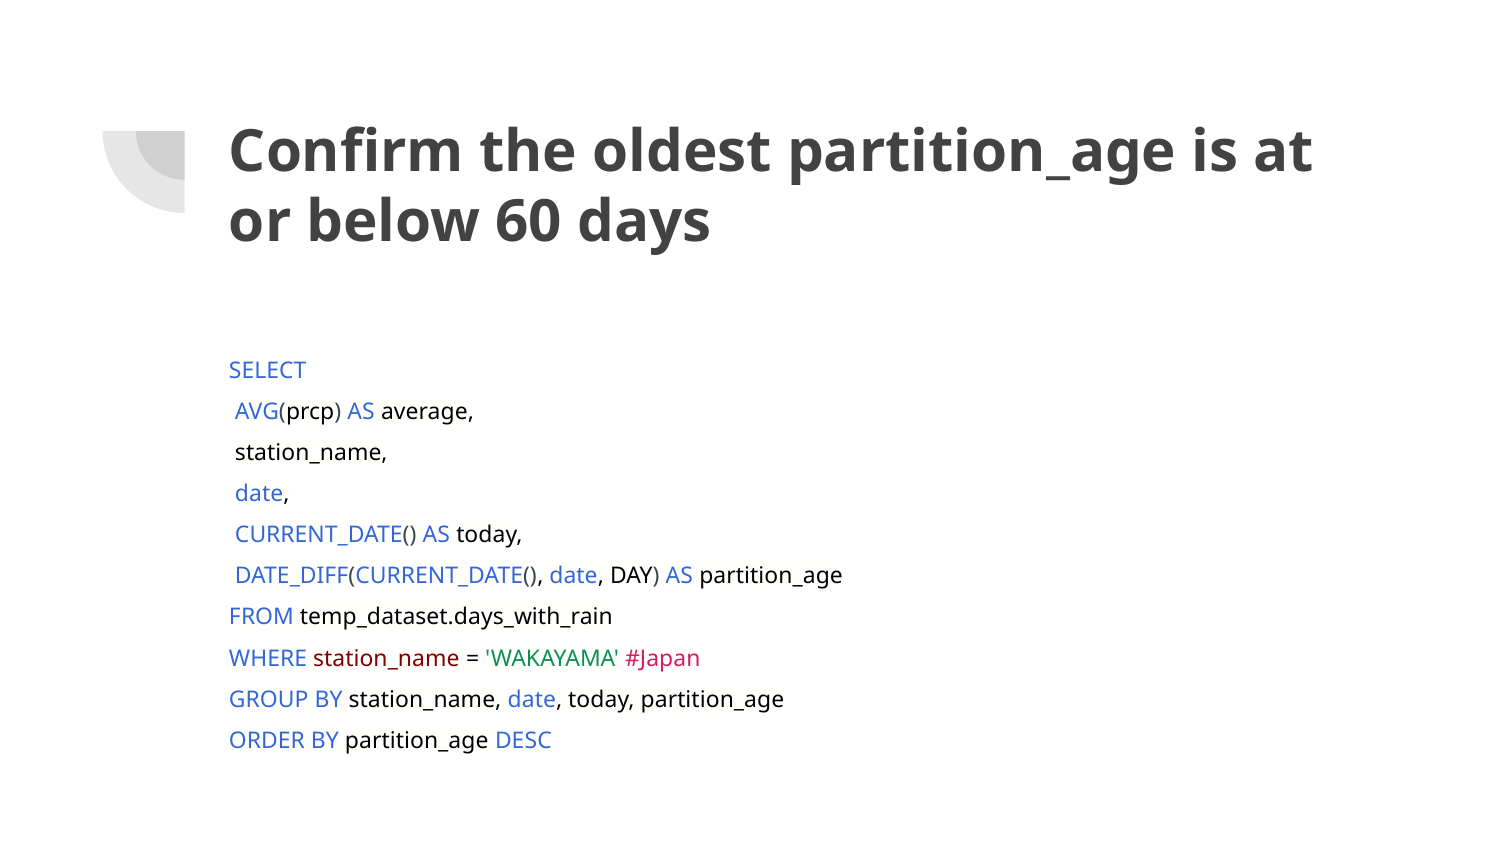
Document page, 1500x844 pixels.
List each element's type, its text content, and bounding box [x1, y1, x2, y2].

title Confirm the oldest partition_age is at or below 60 days [213, 98, 1368, 263]
list SELECT AVG(prcp) AS average, station_name, date, CURRENT_DATE() AS today, DATE_DIFF(CURRENT_DATE(), date, DAY) AS partition_age FROM temp_dataset.days_with_rain WHERE station_name = 'WAKAYAMA' #Japan GROUP BY station_name, date, today, partition_age ORDER BY partition_age DESC [213, 326, 1368, 832]
